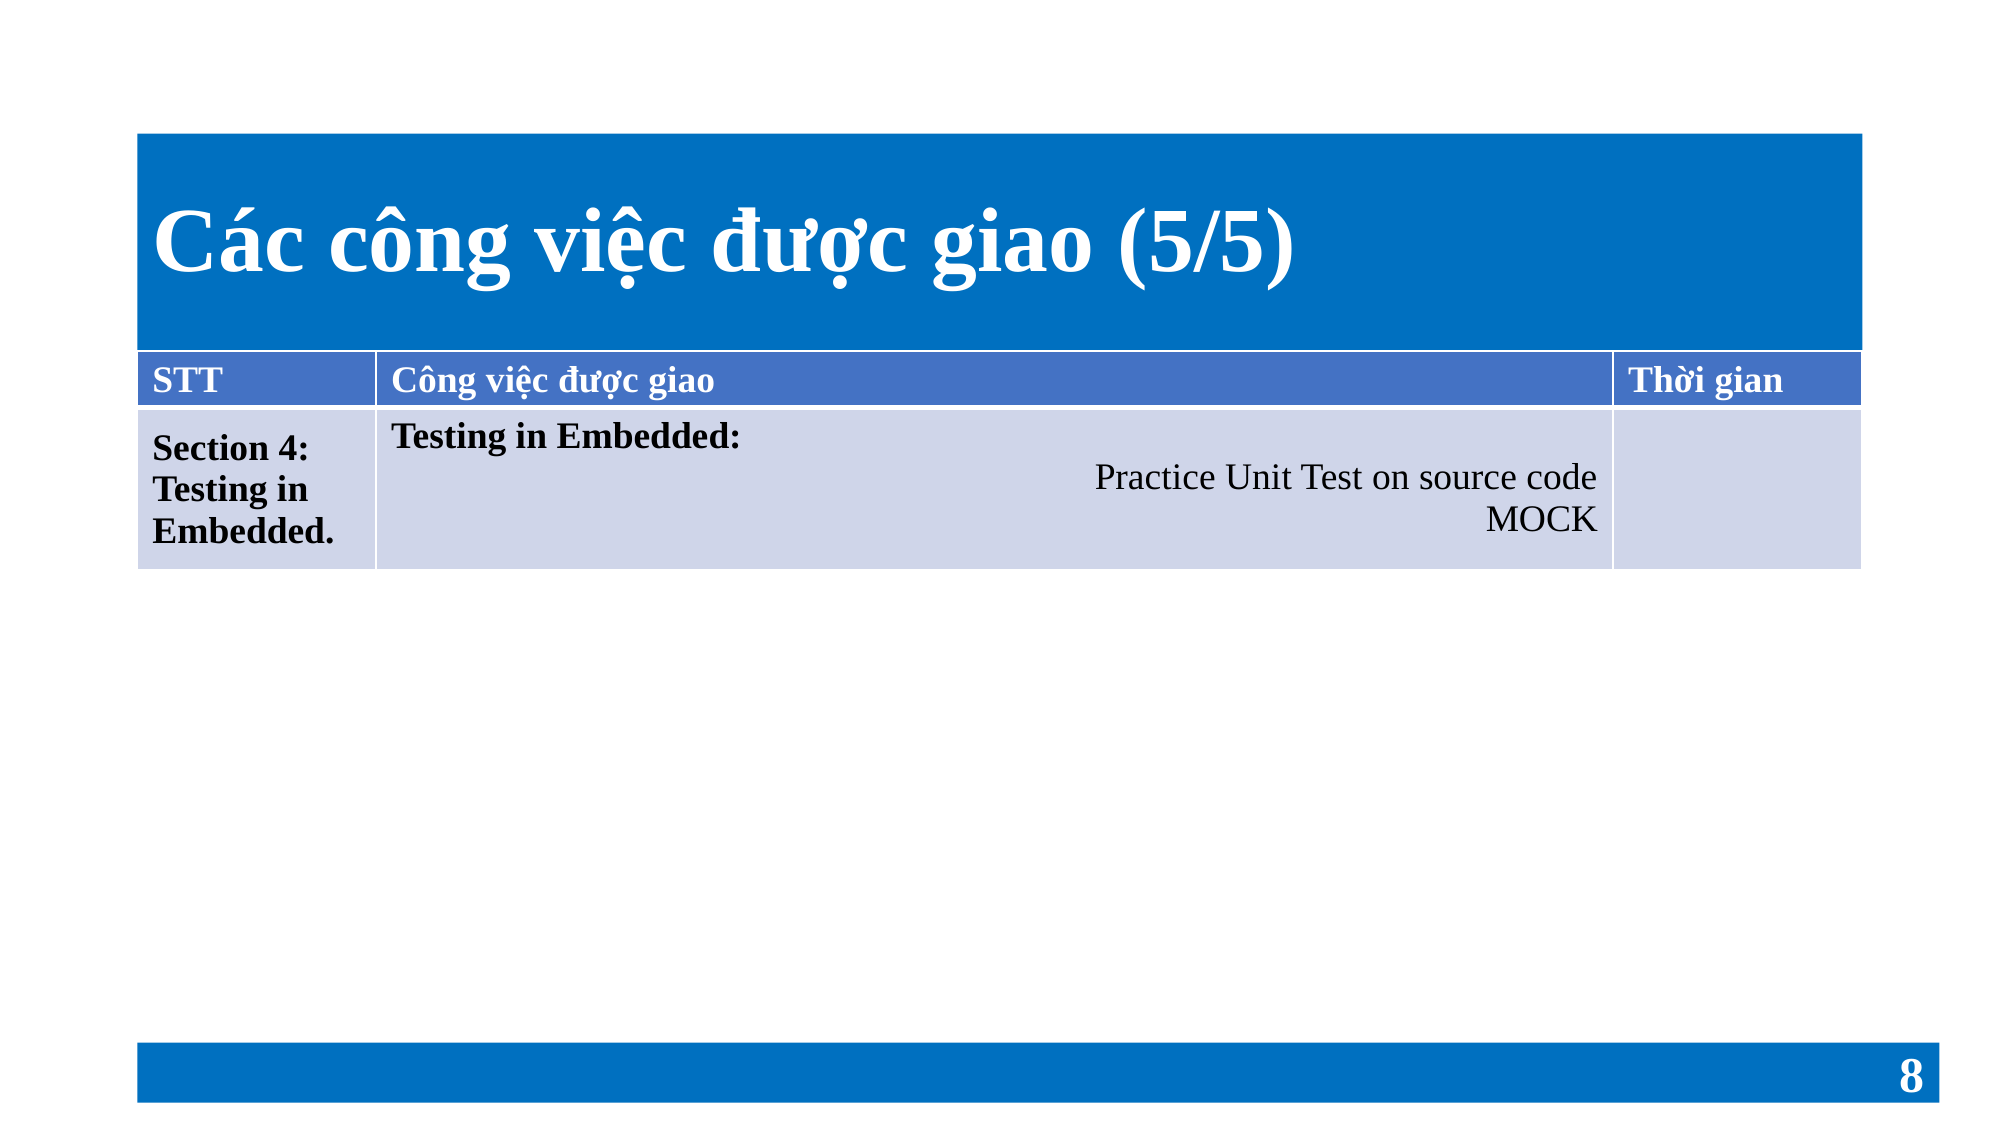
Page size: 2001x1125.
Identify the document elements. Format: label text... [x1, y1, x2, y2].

table_cell Section 4: Testing in Embedded. [138, 410, 375, 569]
table_cell Testing in Embedded: Practice Unit Test on source code MOCK [377, 410, 1612, 569]
text_box 8 [137, 1042, 1940, 1103]
table_header STT [138, 352, 375, 405]
table_header Công việc được giao [377, 352, 1612, 405]
table_header Thời gian [1614, 352, 1861, 405]
title Các công việc được giao (5/5) [137, 133, 1863, 350]
table_cell [1614, 410, 1861, 569]
